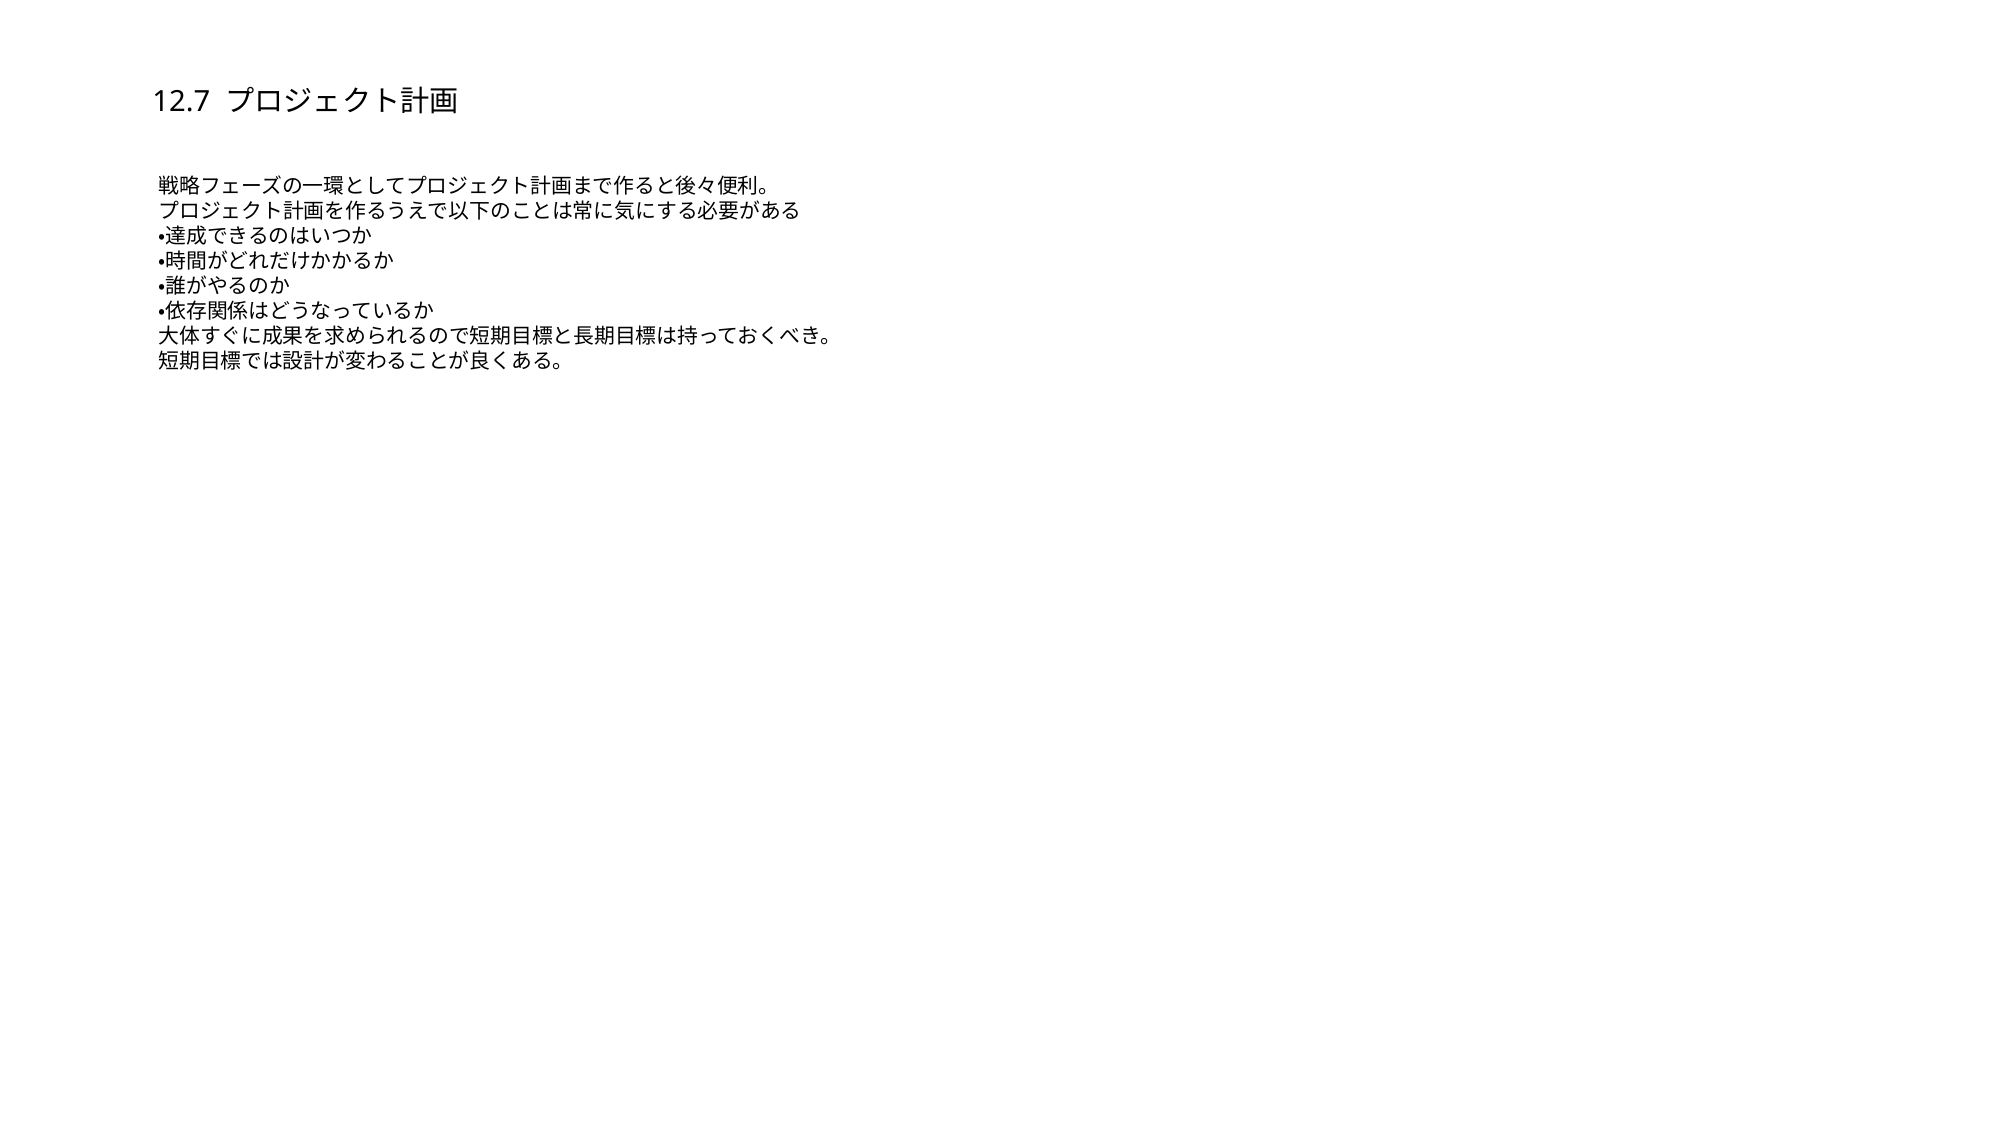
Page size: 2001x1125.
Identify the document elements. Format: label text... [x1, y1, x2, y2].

title 12.7 プロジェクト計画 [137, 59, 1863, 145]
text_box 戦略フェーズの一環としてプロジェクト計画まで作ると後々便利。 プロジェクト計画を作るうえで以下のことは常に気にする必要がある ・達成できるのはいつか ・時間がどれだけかかるか ・誰がやるのか ・依存関係はどうなっているか 大体すぐに成果を求められるので短期目標と長期目標は持っておくべき。 短期目標では設計が変わることが良くある。 [143, 165, 856, 381]
